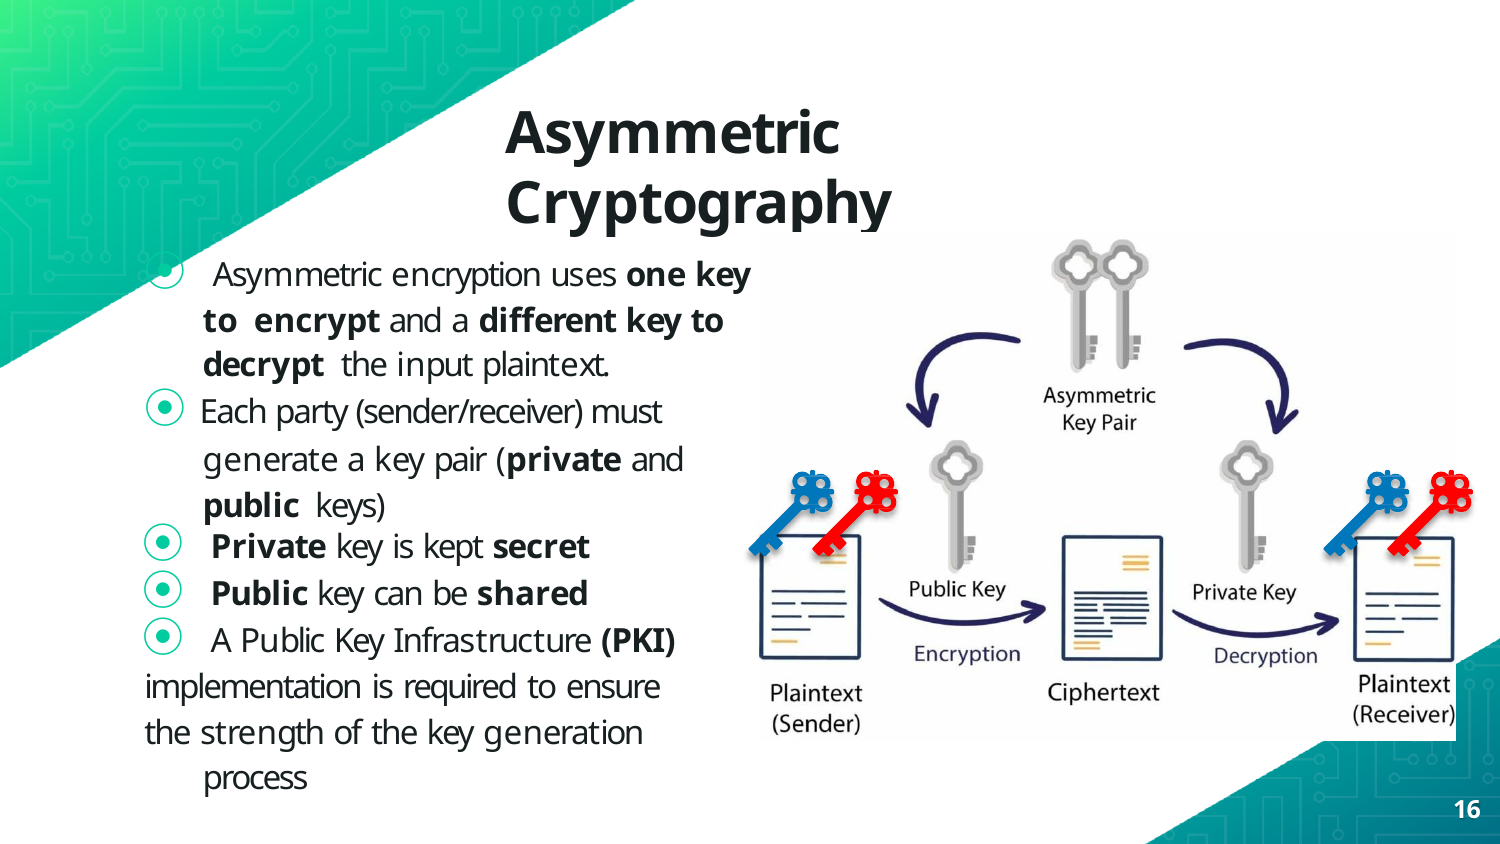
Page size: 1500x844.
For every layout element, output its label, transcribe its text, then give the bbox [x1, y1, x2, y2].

picture [1144, 638, 1500, 844]
picture [0, 0, 637, 368]
title Asymmetric Cryptography [503, 93, 1166, 237]
text_box ⦿ Asymmetric encryption uses one key to encrypt and a different key to decrypt the input plaintext. ⦿ Each party (sender/receiver) must generate a key pair (private and public keys) ⦿ Private key is kept secret ⦿ Public key can be shared ⦿ A Public Key Infrastructure (PKI) implementation is required to ensure the strength of the key generation process [142, 237, 760, 797]
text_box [731, 231, 1490, 741]
